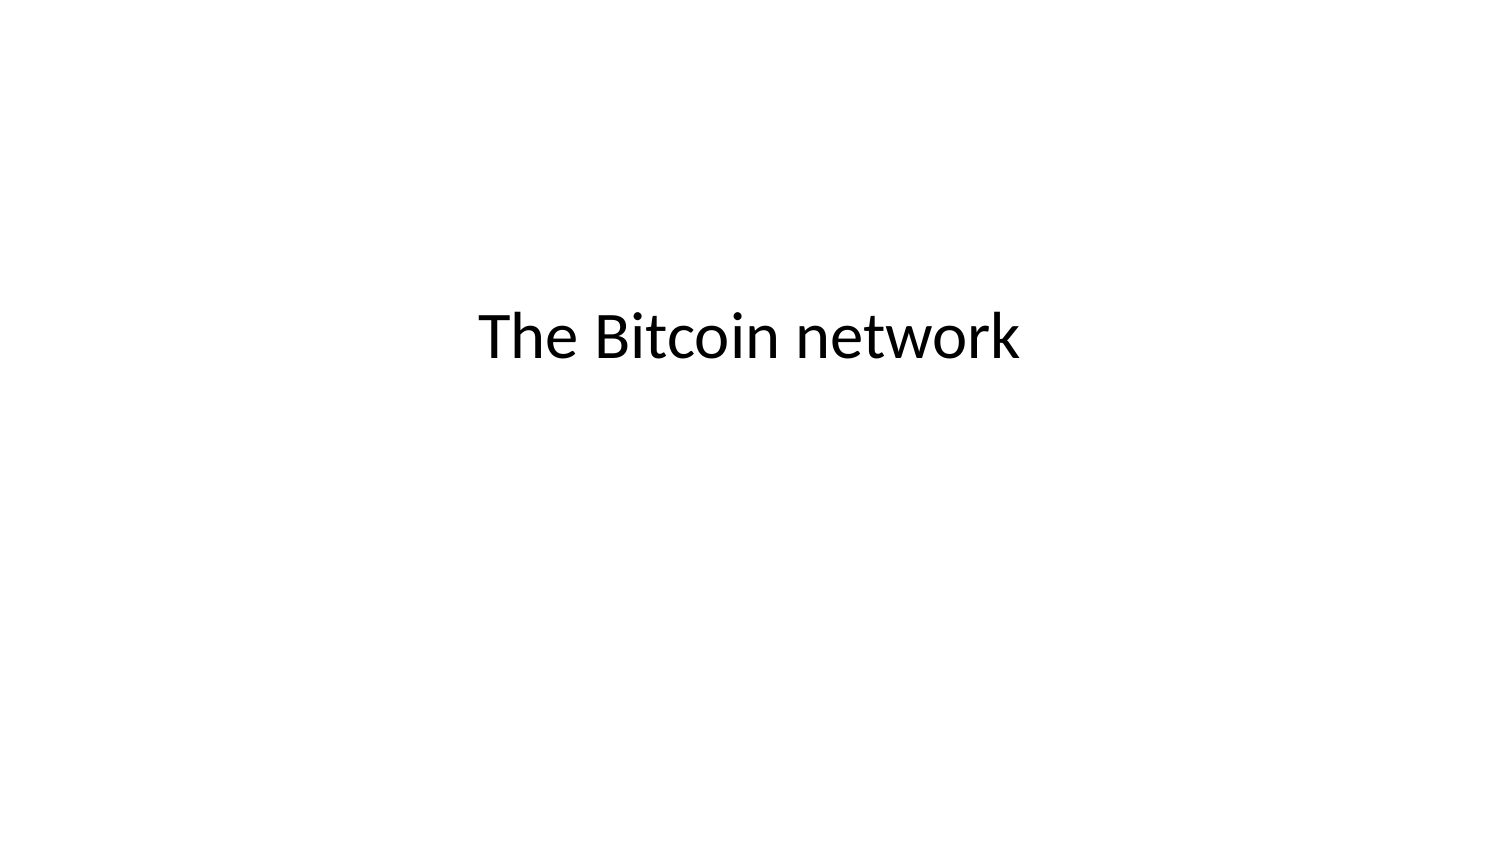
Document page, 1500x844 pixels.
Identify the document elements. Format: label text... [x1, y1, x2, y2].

subtitle The Bitcoin network [112, 277, 1388, 433]
